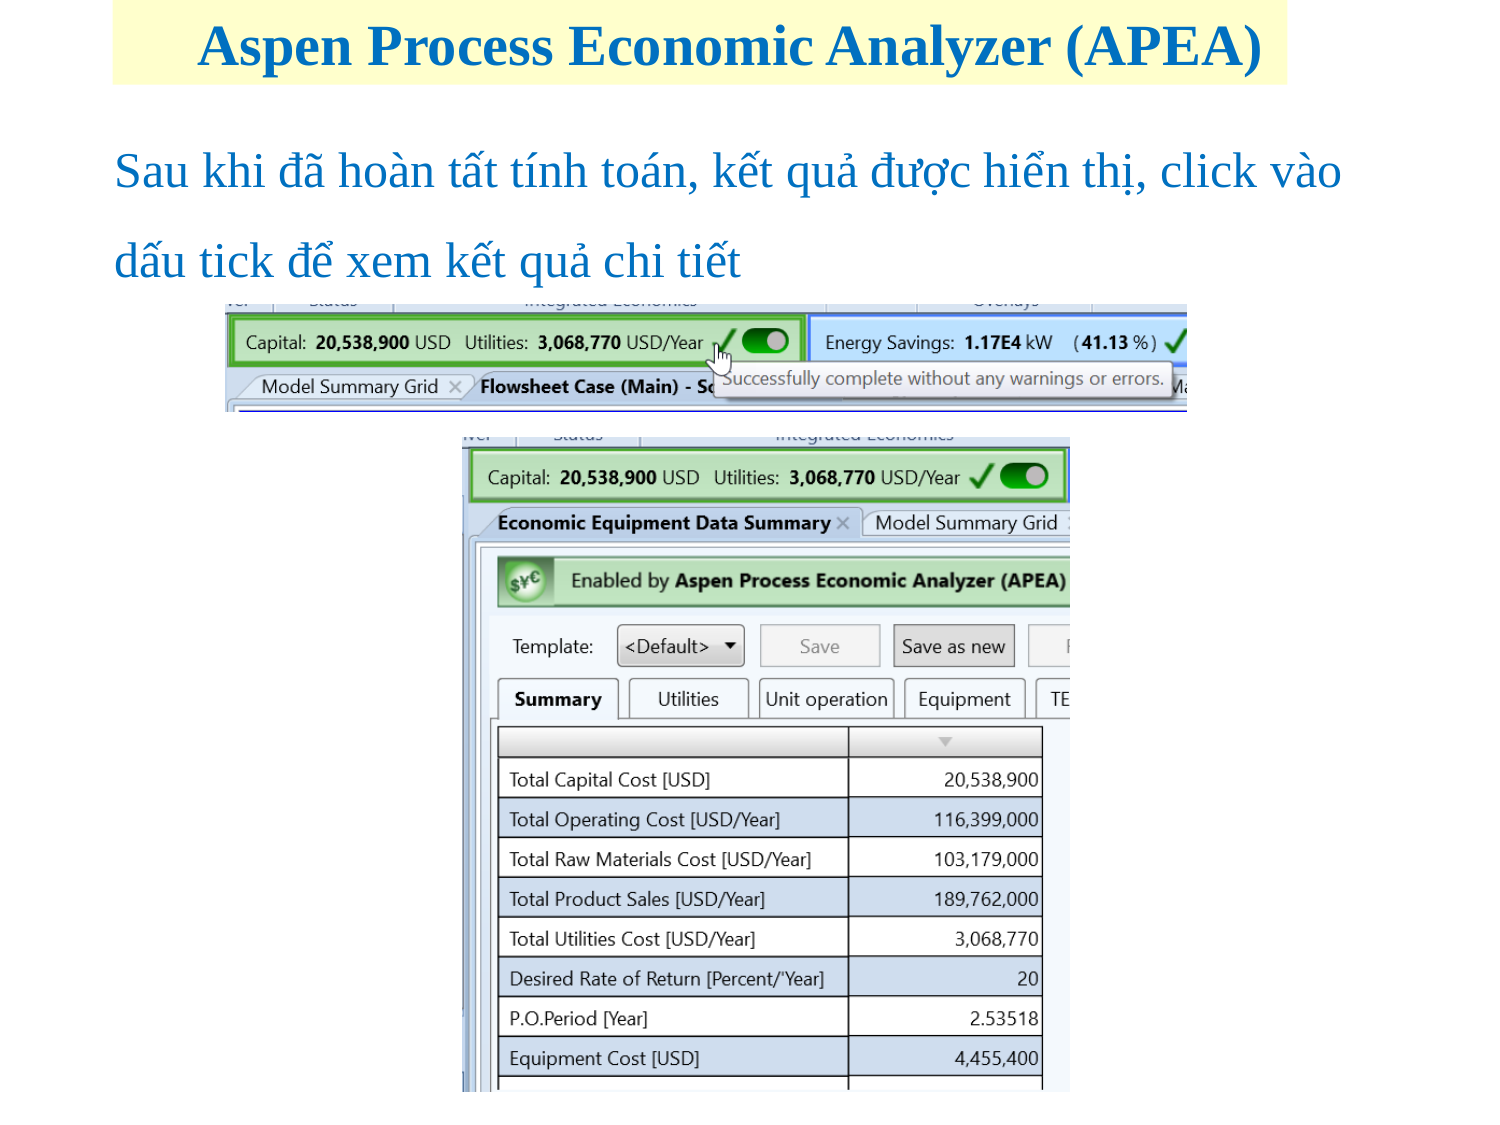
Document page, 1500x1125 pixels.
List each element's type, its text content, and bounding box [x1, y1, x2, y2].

picture [224, 304, 1187, 413]
picture [462, 437, 1070, 1092]
text_box Sau khi đã hoàn tất tính toán, kết quả được hiển thị, click vào dấu tick để xem kết quả chi tiết [99, 99, 1400, 295]
text_box Aspen Process Economic Analyzer (APEA) [112, 0, 1288, 85]
